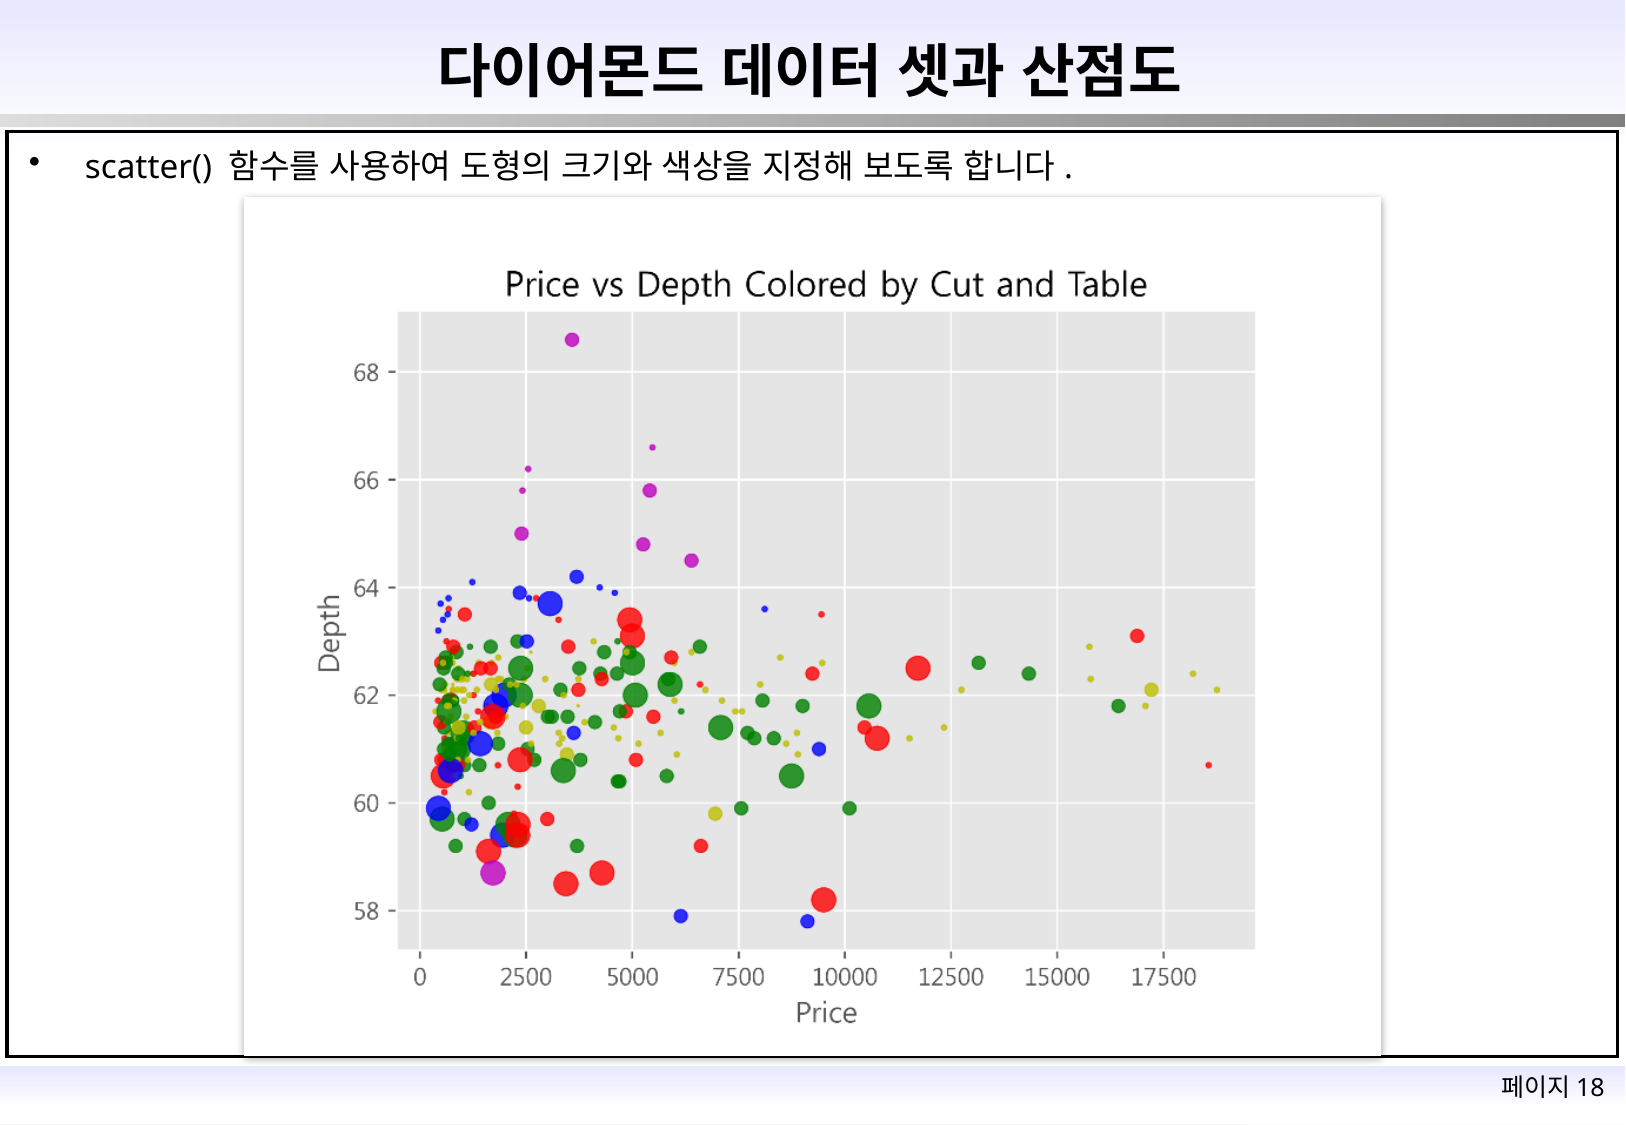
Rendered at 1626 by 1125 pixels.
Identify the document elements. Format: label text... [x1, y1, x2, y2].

title 다이어몬드 데이터 셋과 산점도 [207, 24, 1412, 113]
list scatter() 함수를 사용하여 도형의 크기와 색상을 지정해 보도록 합니다. [13, 137, 1625, 791]
picture [258, 210, 1367, 1042]
